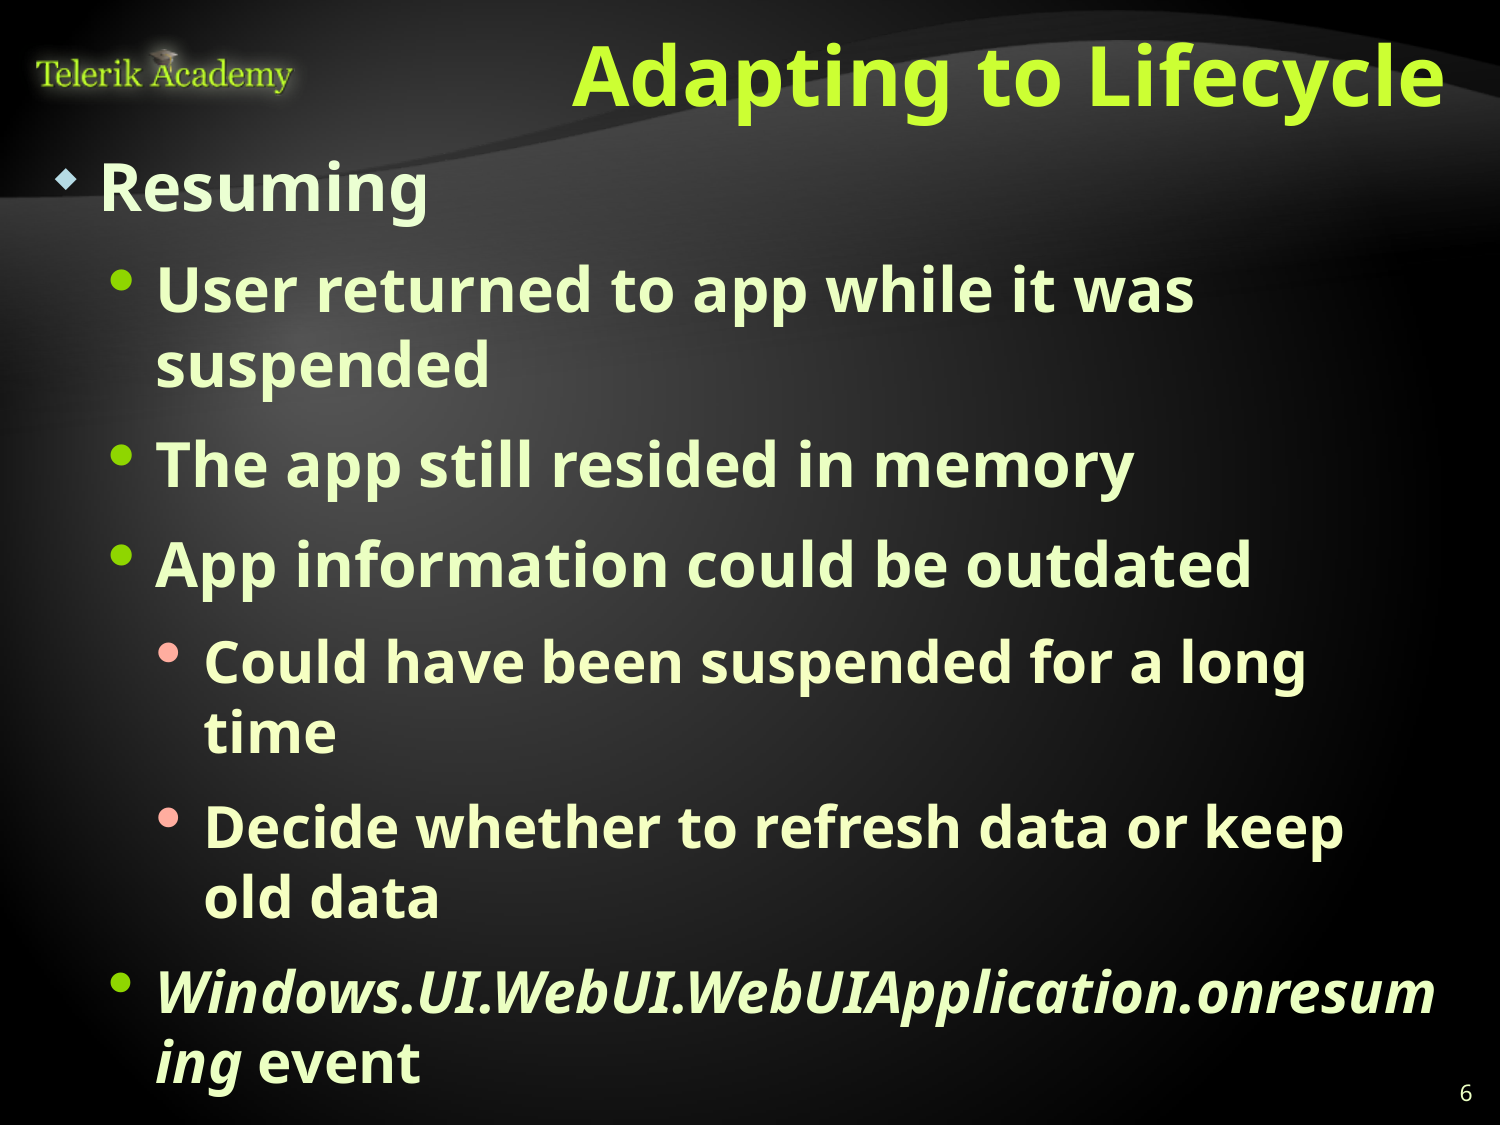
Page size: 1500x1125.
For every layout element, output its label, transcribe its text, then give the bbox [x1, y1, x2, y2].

title Adapting to Lifecycle [300, 12, 1463, 137]
slide_number 6 [1412, 1074, 1488, 1113]
picture [0, 0, 1500, 1125]
list Resuming User returned to app while it was suspended The app still resided in memory App information could be outdated Could have been suspended for a long time Decide whether to refresh data or keep old data Windows.UI.WebUI.WebUIApplication.onresuming event Note: could be replaced [37, 137, 1463, 1075]
